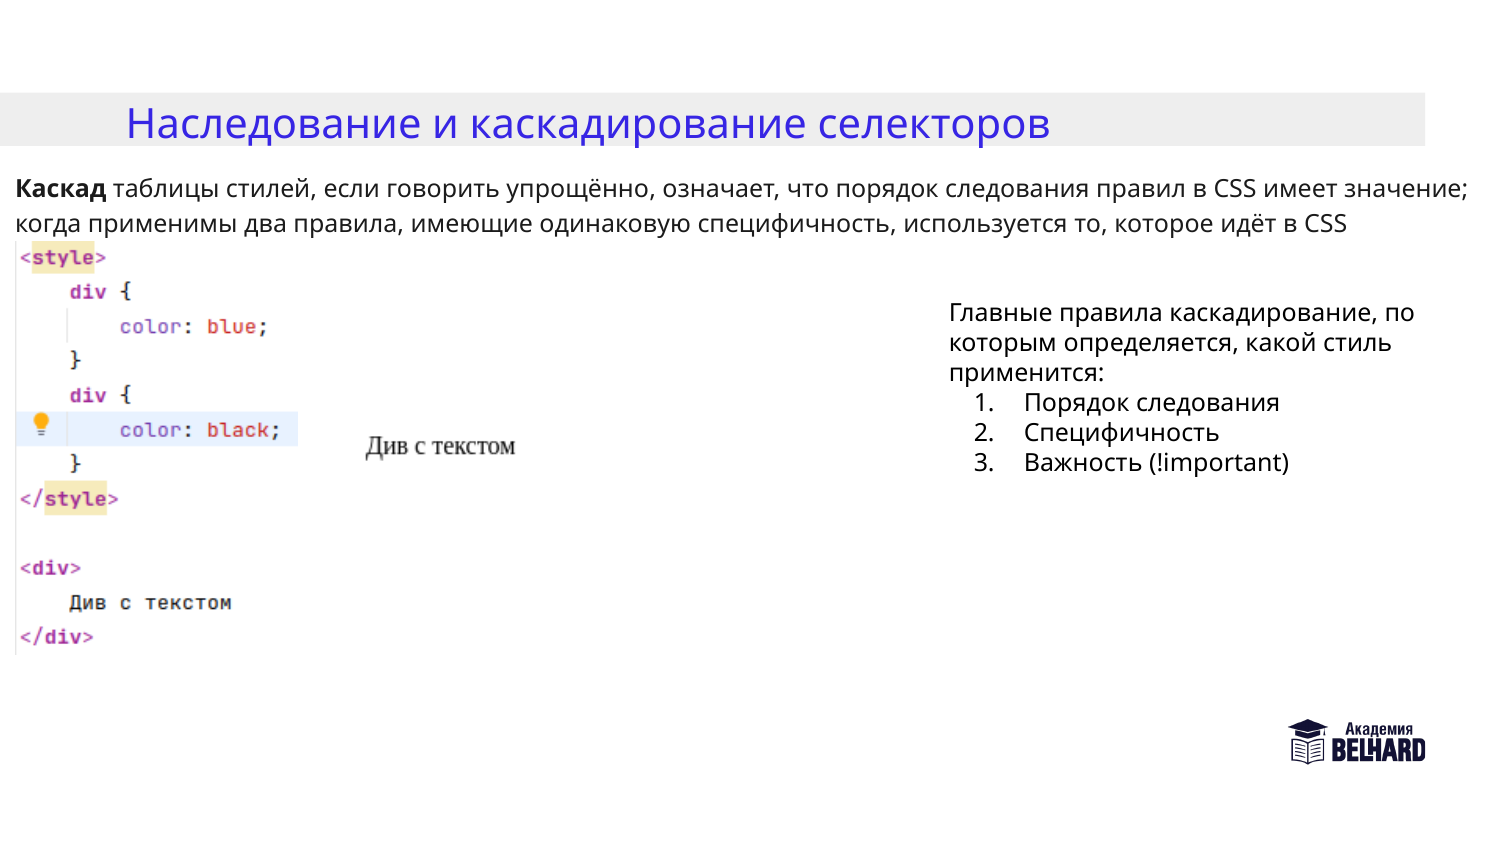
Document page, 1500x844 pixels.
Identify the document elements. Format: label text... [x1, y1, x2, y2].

text_box Главные правила каскадирование, по которым определяется, какой стиль применится: Порядок следования Специфичность Важность (!important) [933, 281, 1450, 655]
picture [1287, 719, 1426, 765]
picture [362, 427, 520, 469]
picture [14, 241, 299, 655]
text_box [0, 92, 1426, 146]
text_box Наследование и каскадирование селекторов [110, 56, 1431, 126]
text_box Каскад таблицы стилей, если говорить упрощённо, означает, что порядок следования правил в CSS имеет значение; когда применимы два правила, имеющие одинаковую специфичность, используется то, которое идёт в CSS последним. [0, 153, 1500, 844]
